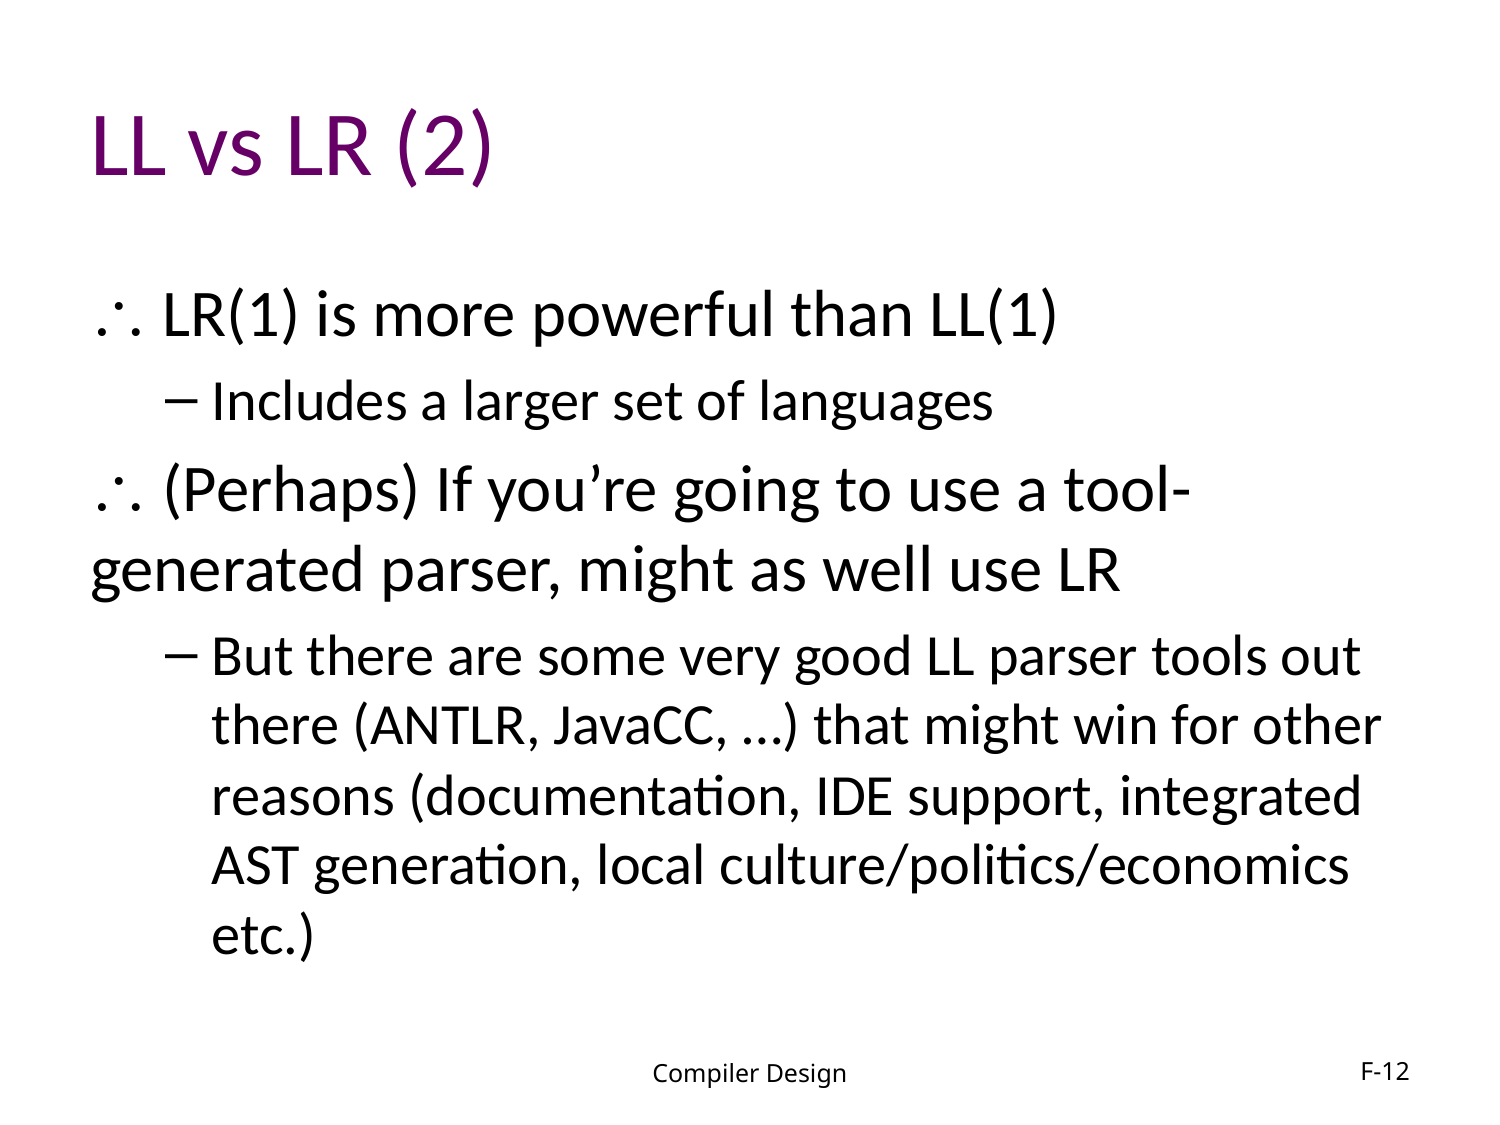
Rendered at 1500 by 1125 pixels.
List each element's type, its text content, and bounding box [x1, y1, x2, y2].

slide_number F-12 [1074, 1042, 1425, 1103]
list  LR(1) is more powerful than LL(1) Includes a larger set of languages  (Perhaps) If you’re going to use a tool-generated parser, might as well use LR But there are some very good LL parser tools out there (ANTLR, JavaCC, …) that might win for other reasons (documentation, IDE support, integrated AST generation, local culture/politics/economics etc.) [75, 262, 1425, 1005]
footer Compiler Design [512, 1042, 988, 1103]
title LL vs LR (2) [75, 45, 1425, 233]
